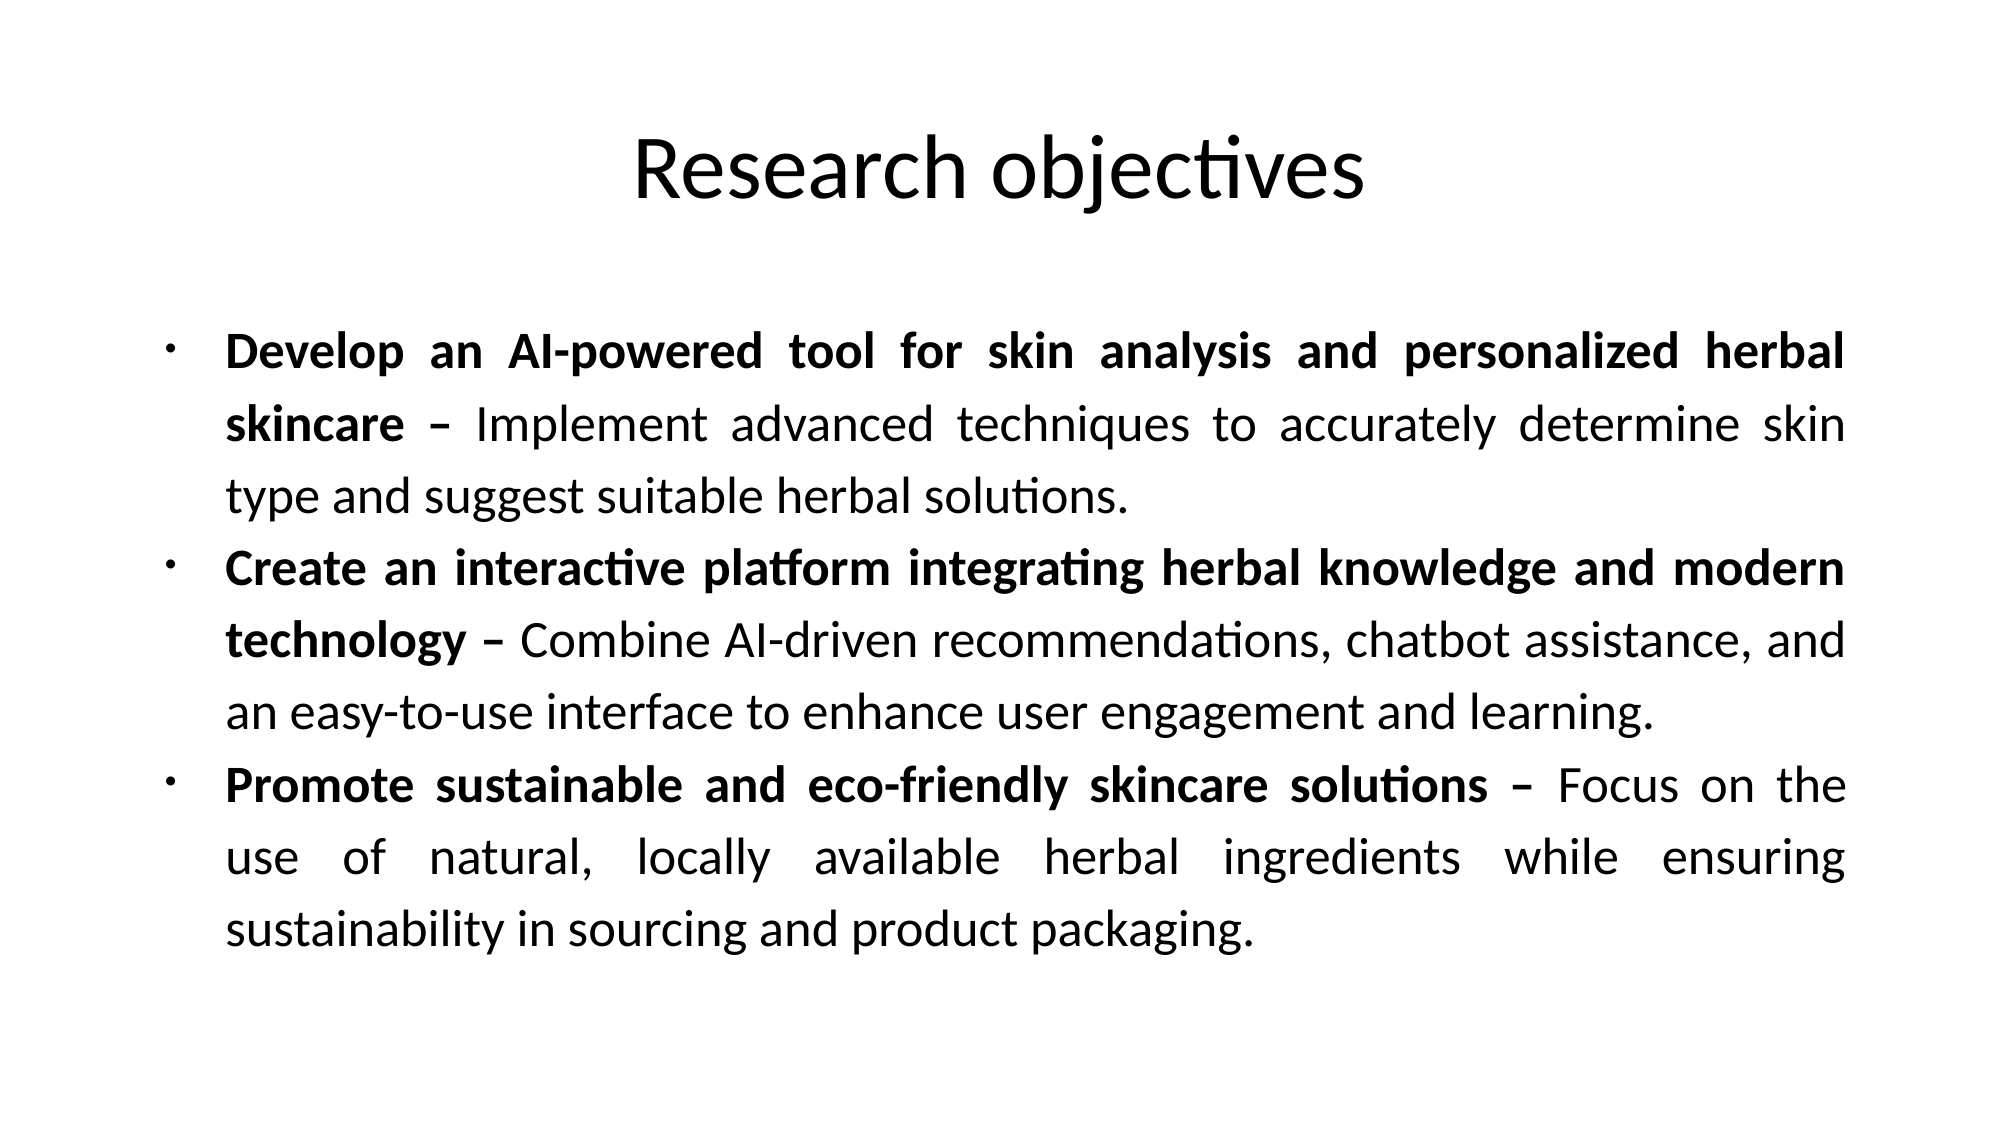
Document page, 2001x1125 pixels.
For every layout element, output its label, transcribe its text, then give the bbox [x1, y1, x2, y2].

title Research objectives [137, 59, 1863, 278]
list Develop an AI-powered tool for skin analysis and personalized herbal skincare – Implement advanced techniques to accurately determine skin type and suggest suitable herbal solutions. Create an interactive platform integrating herbal knowledge and modern technology – Combine AI-driven recommendations, chatbot assistance, and an easy-to-use interface to enhance user engagement and learning. Promote sustainable and eco-friendly skincare solutions – Focus on the use of natural, locally available herbal ingredients while ensuring sustainability in sourcing and product packaging. [137, 299, 1863, 1014]
